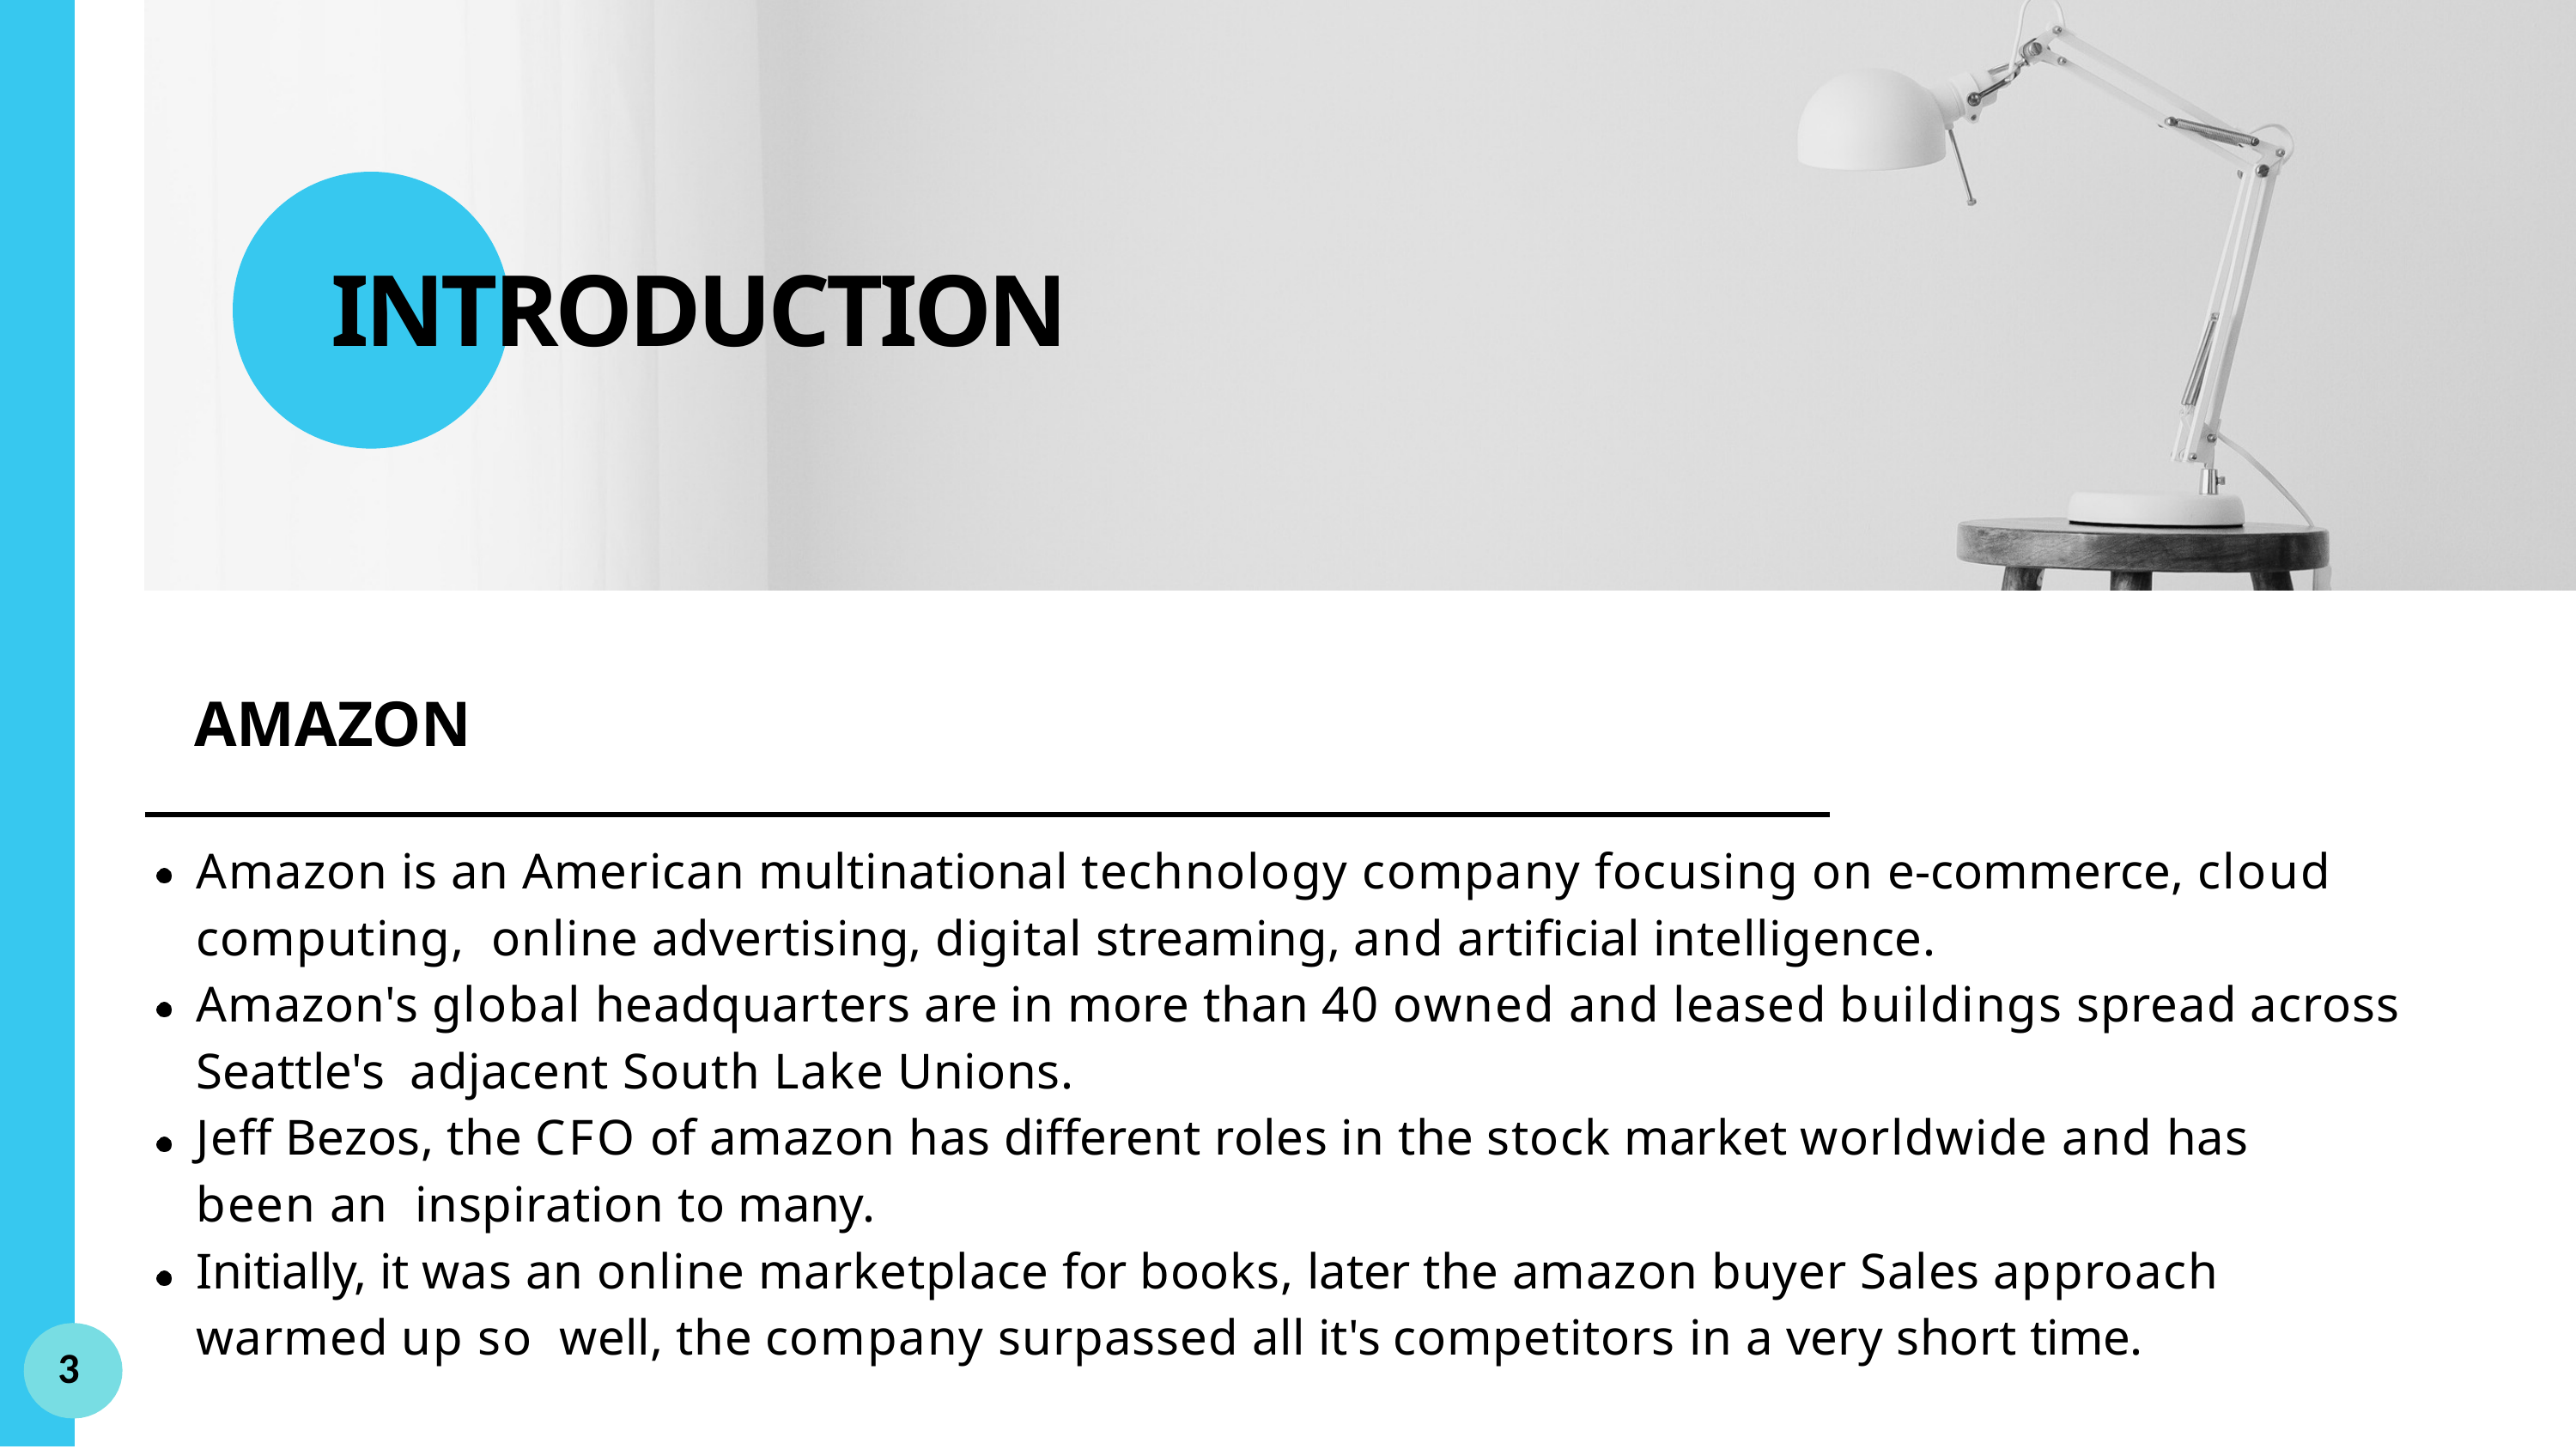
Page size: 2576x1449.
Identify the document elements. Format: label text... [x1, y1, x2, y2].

picture [156, 1270, 173, 1286]
text_box 3 [45, 1333, 104, 1398]
picture [156, 1136, 173, 1152]
text_box AMAZON Amazon is an American multinational technology company focusing on e-commerce, cloud computing, online advertising, digital streaming, and artificial intelligence. Amazon's global headquarters are in more than 40 owned and leased buildings spread across Seattle's adjacent South Lake Unions. Jeff Bezos, the CFO of amazon has different roles in the stock market worldwide and has been an inspiration to many. Initially, it was an online marketplace for books, later the amazon buyer Sales approach warmed up so well, the company surpassed all it's competitors in a very short time. [192, 682, 2426, 1365]
text_box [23, 1323, 123, 1419]
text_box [144, 0, 2576, 591]
picture [156, 868, 173, 884]
picture [156, 1002, 173, 1018]
text_box [0, 0, 75, 1446]
